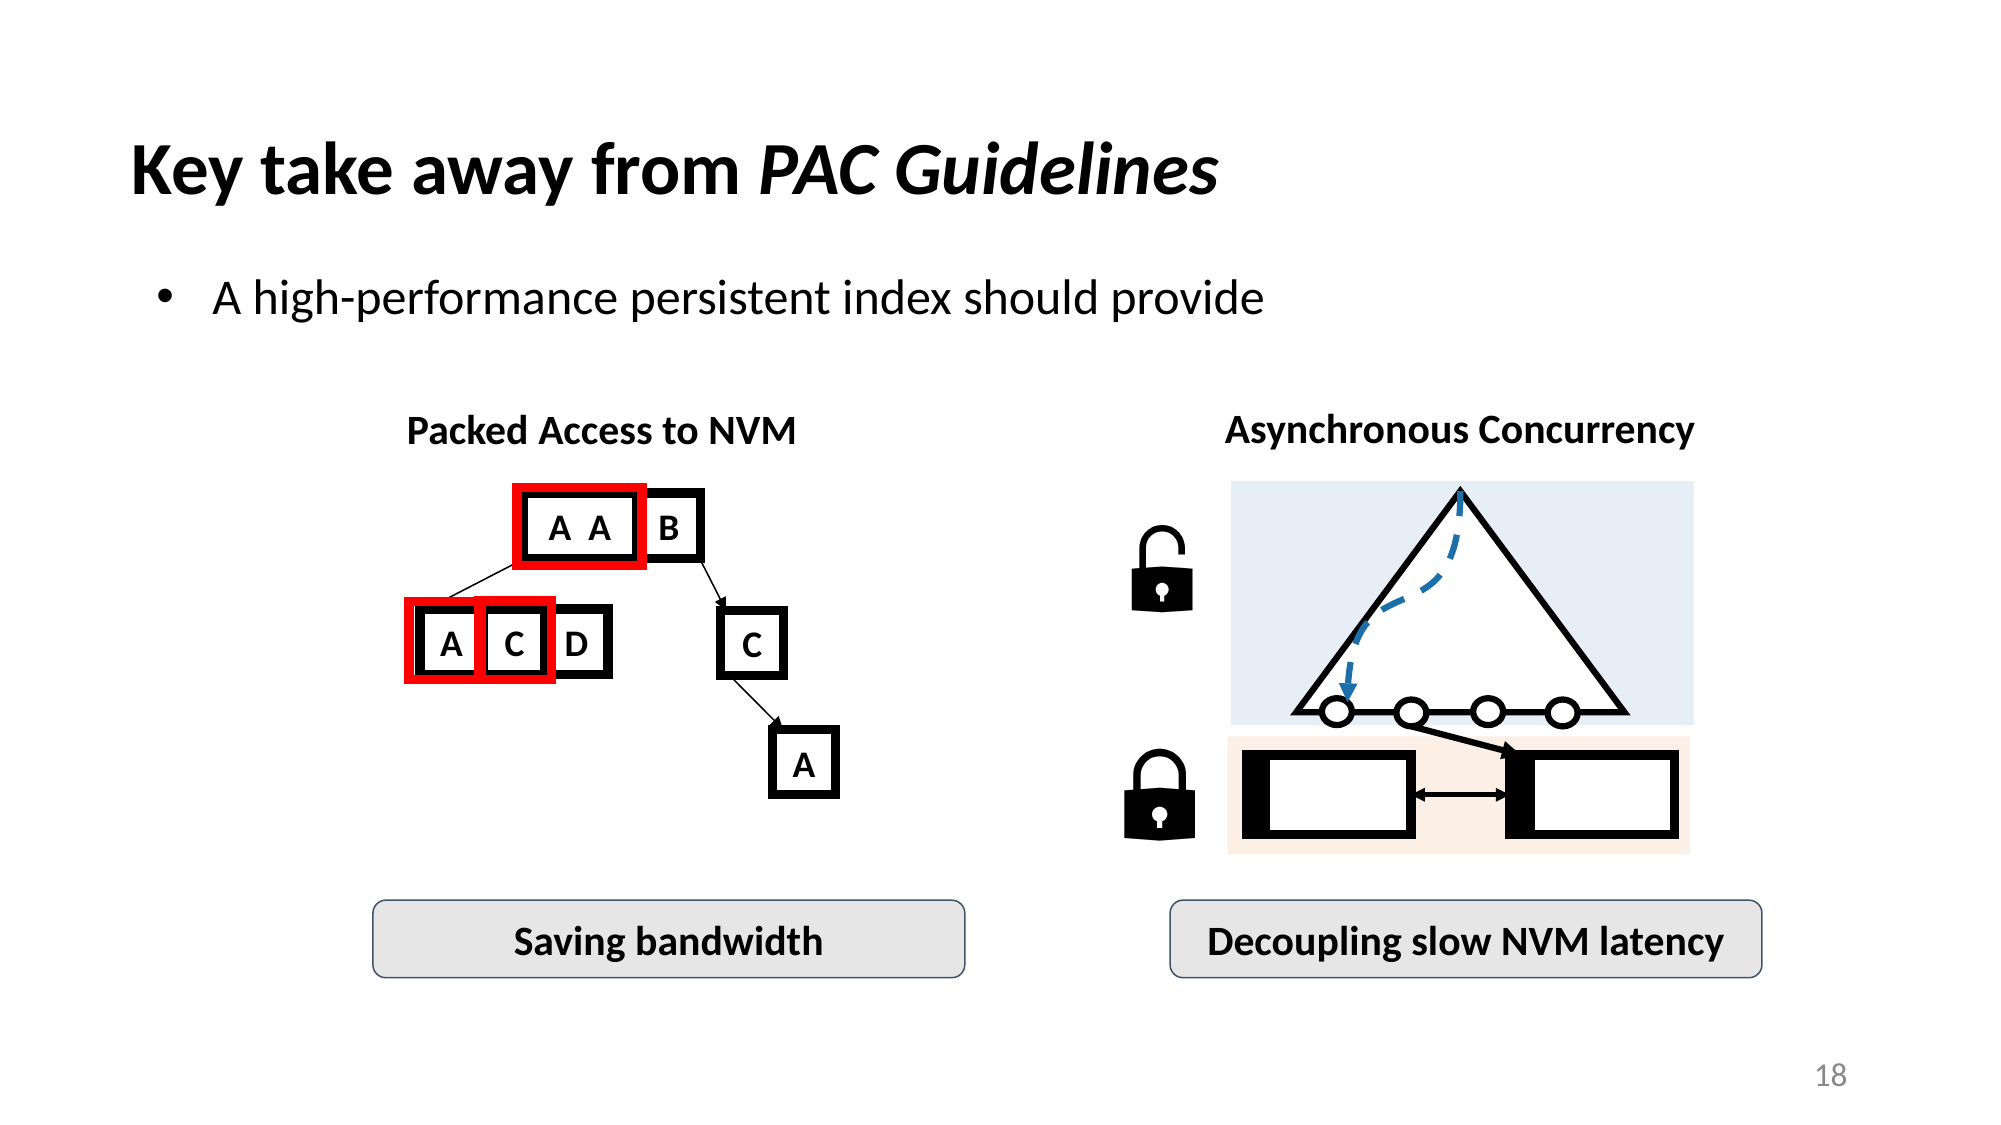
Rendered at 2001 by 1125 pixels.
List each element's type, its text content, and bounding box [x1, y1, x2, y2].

text_box Decoupling slow NVM latency [1170, 900, 1762, 978]
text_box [1099, 394, 1713, 855]
text_box Saving bandwidth [372, 900, 965, 978]
title Key take away from PAC Guidelines [116, 111, 1842, 229]
text_box A high-performance persistent index should provide [116, 263, 1842, 504]
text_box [390, 395, 836, 795]
slide_number ‹#› [1412, 1042, 1863, 1103]
